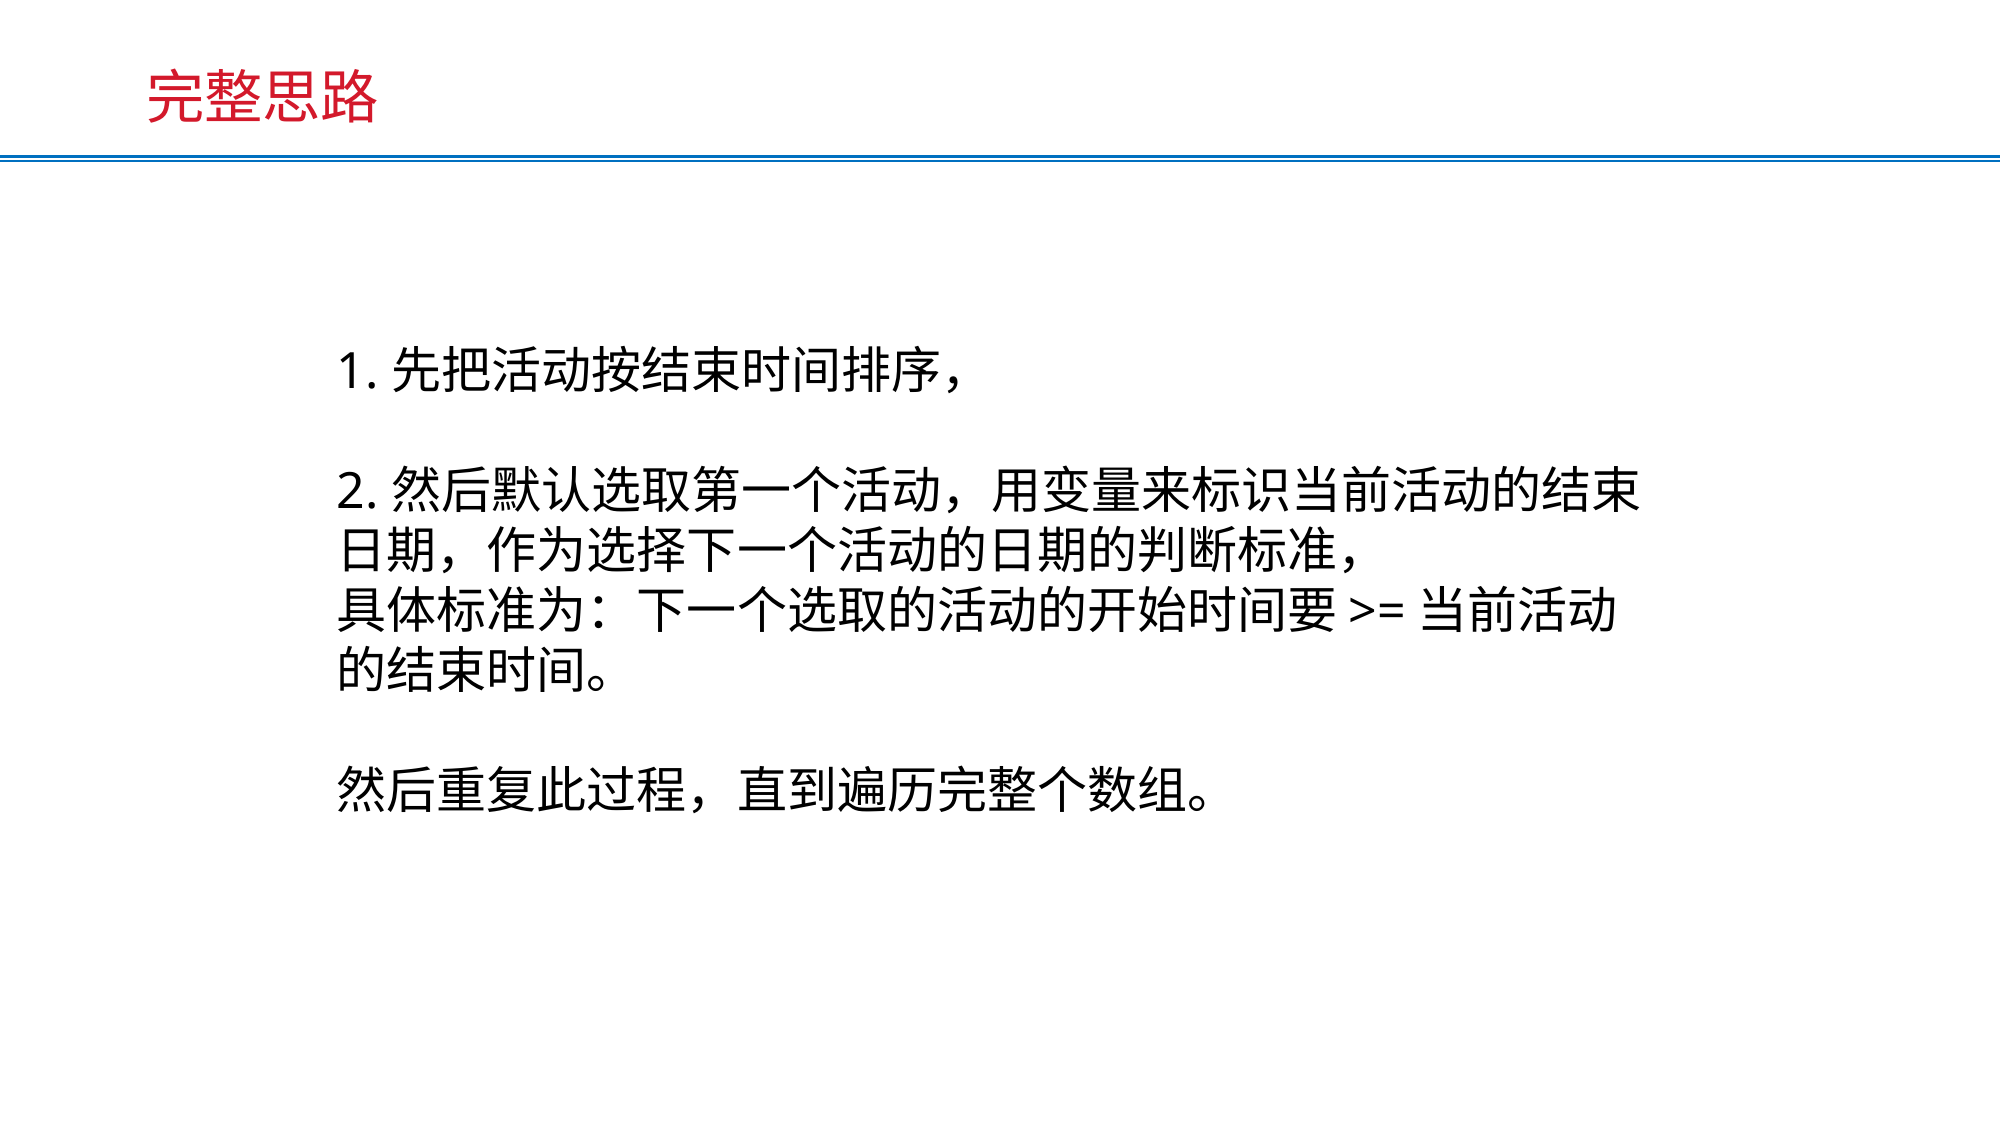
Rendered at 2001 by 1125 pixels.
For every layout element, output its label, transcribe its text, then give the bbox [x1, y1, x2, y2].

text_box 完整思路 [131, 52, 1707, 147]
text_box 1.先把活动按结束时间排序， 2.然后默认选取第一个活动，用变量来标识当前活动的结束日期，作为选择下一个活动的日期的判断标准， 具体标准为：下一个选取的活动的开始时间要>=当前活动的结束时间。 然后重复此过程，直到遍历完整个数组。 [322, 331, 1678, 756]
